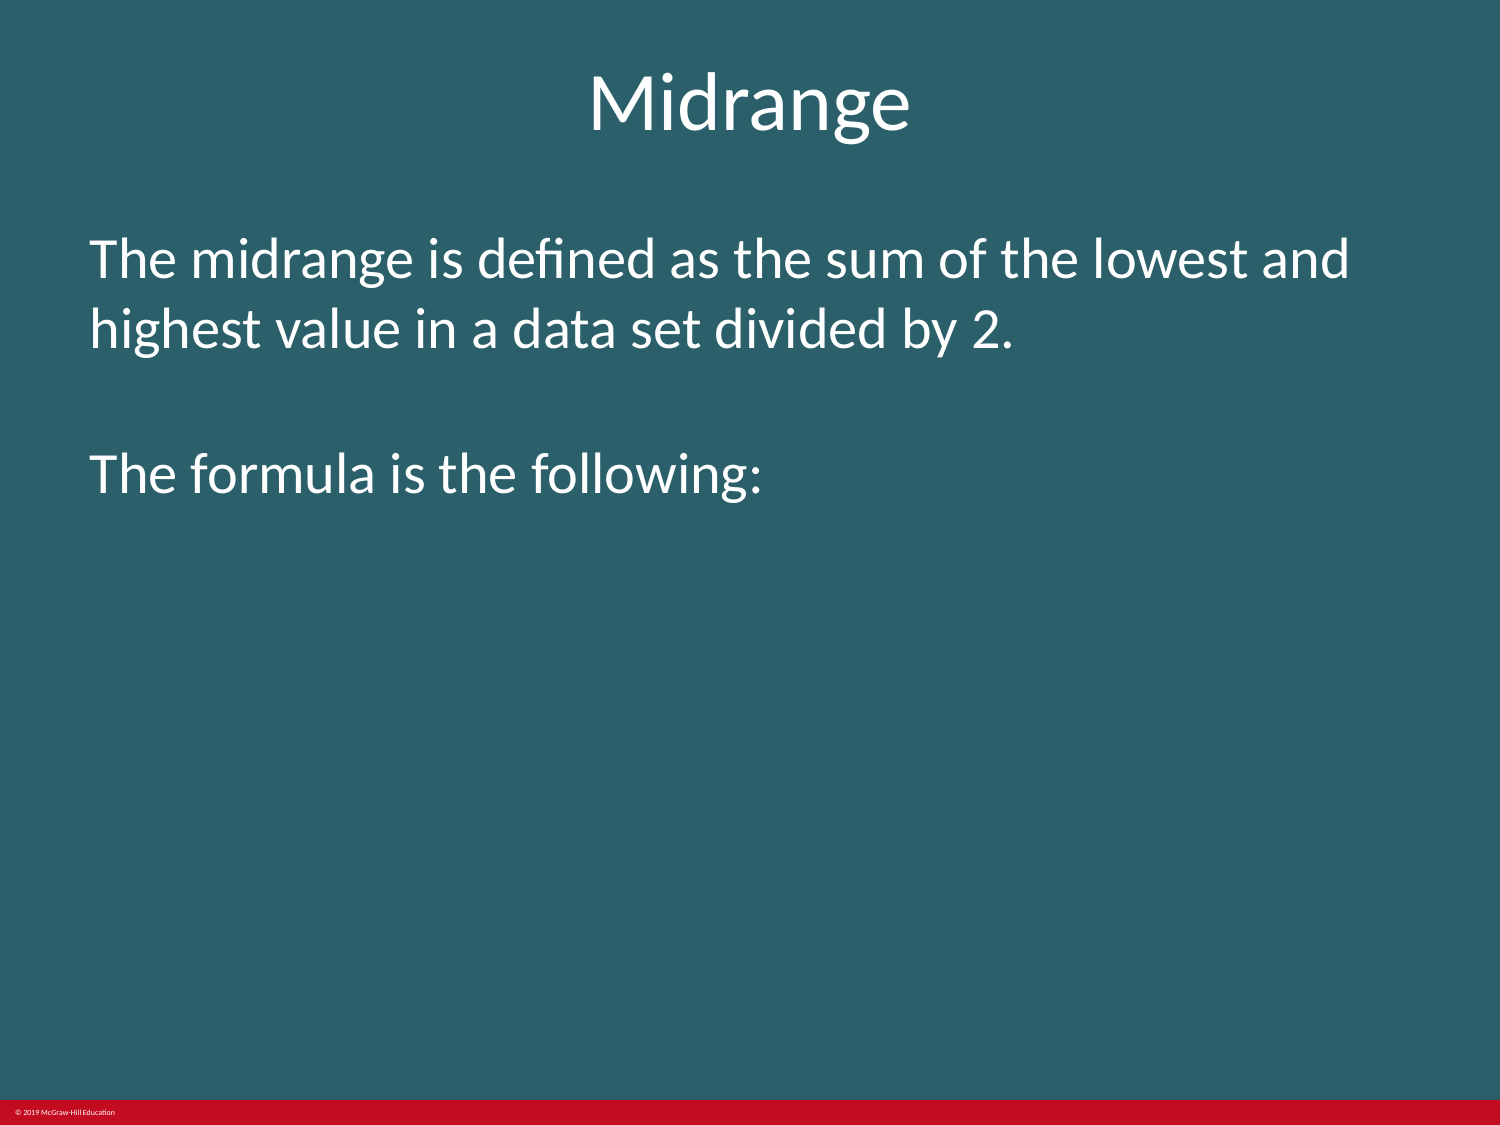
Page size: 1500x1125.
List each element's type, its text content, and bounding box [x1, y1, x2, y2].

title Midrange [0, 0, 1500, 195]
